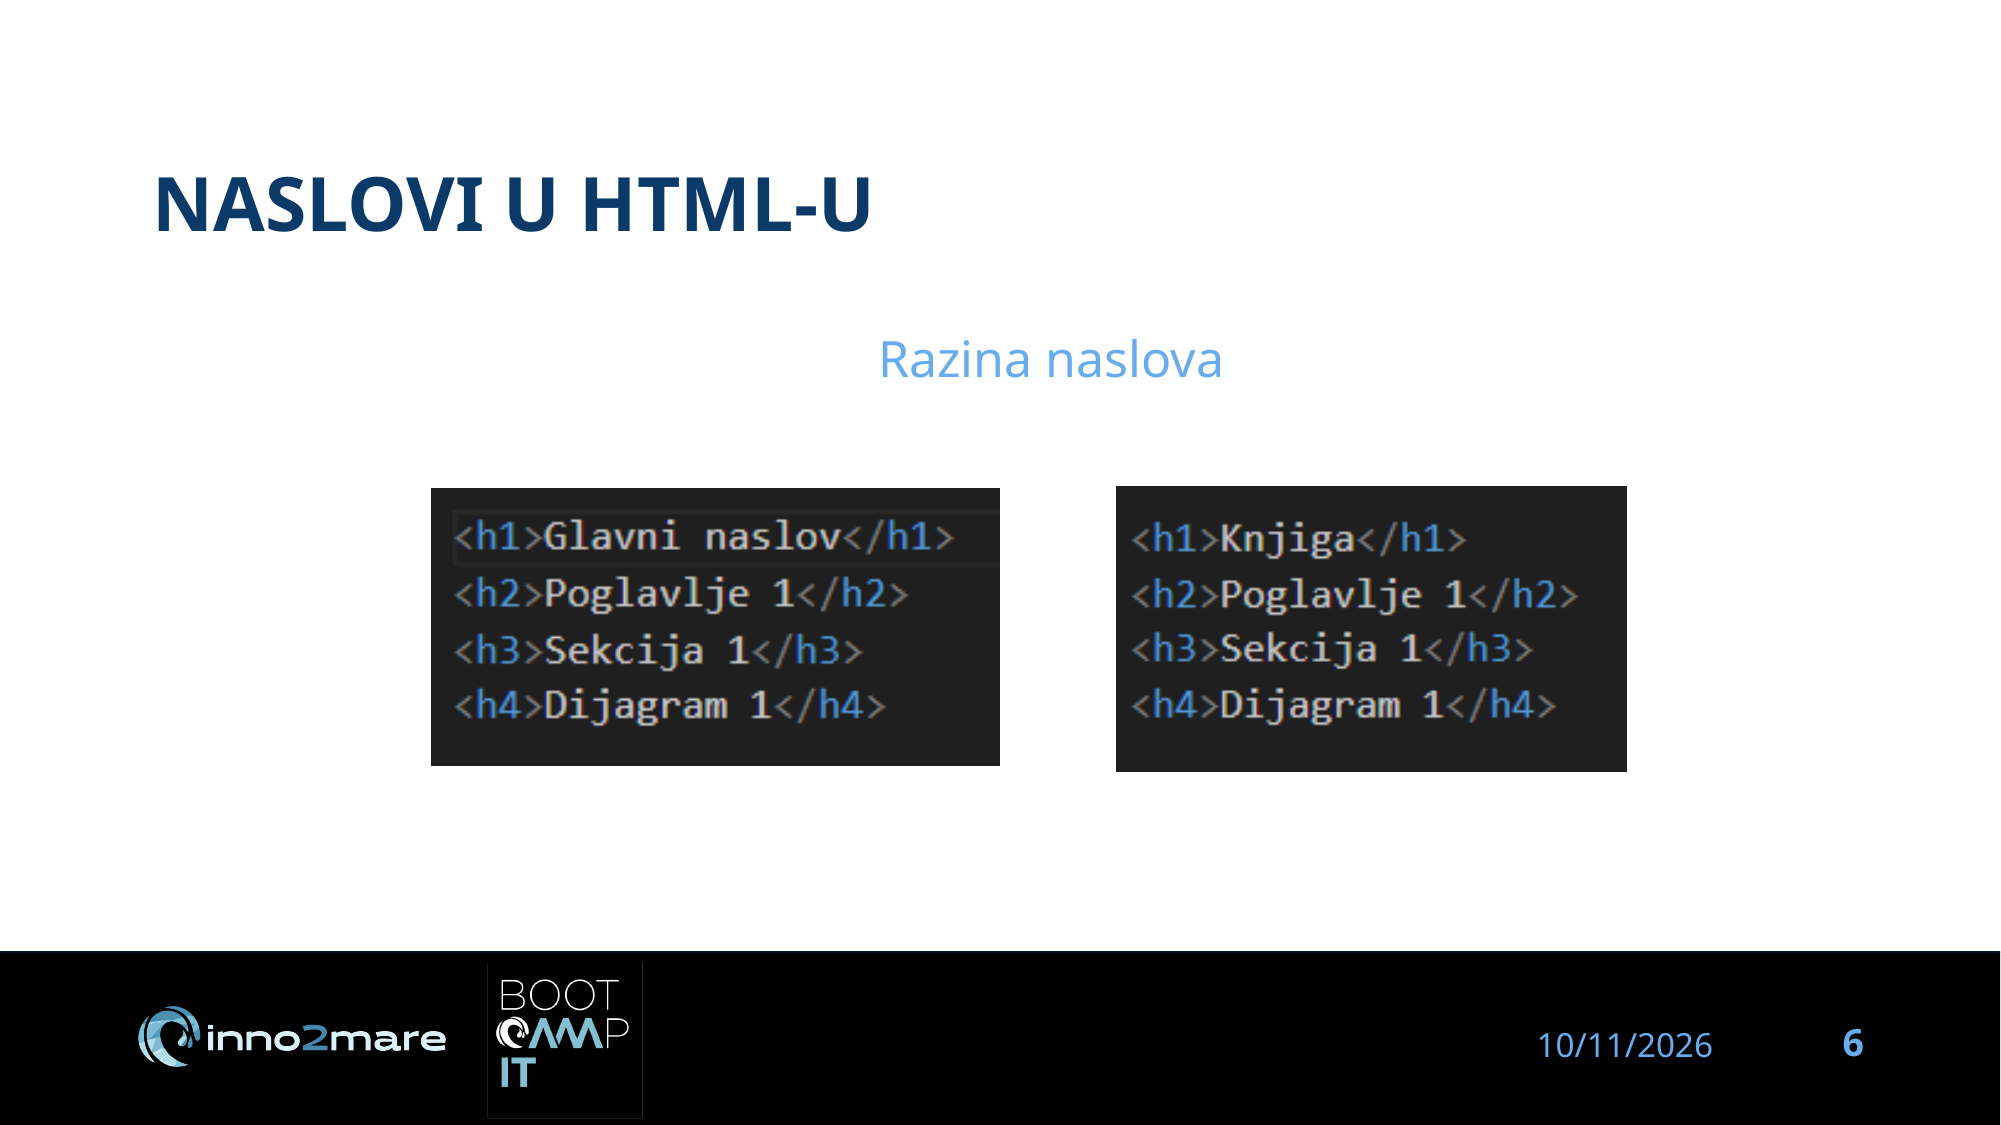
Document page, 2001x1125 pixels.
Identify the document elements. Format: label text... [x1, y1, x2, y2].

picture [1116, 486, 1627, 772]
picture [431, 488, 1000, 766]
title Naslovi u HTML-u [137, 137, 1863, 278]
text_box Razina naslova [187, 327, 1913, 399]
picture [138, 957, 690, 1124]
